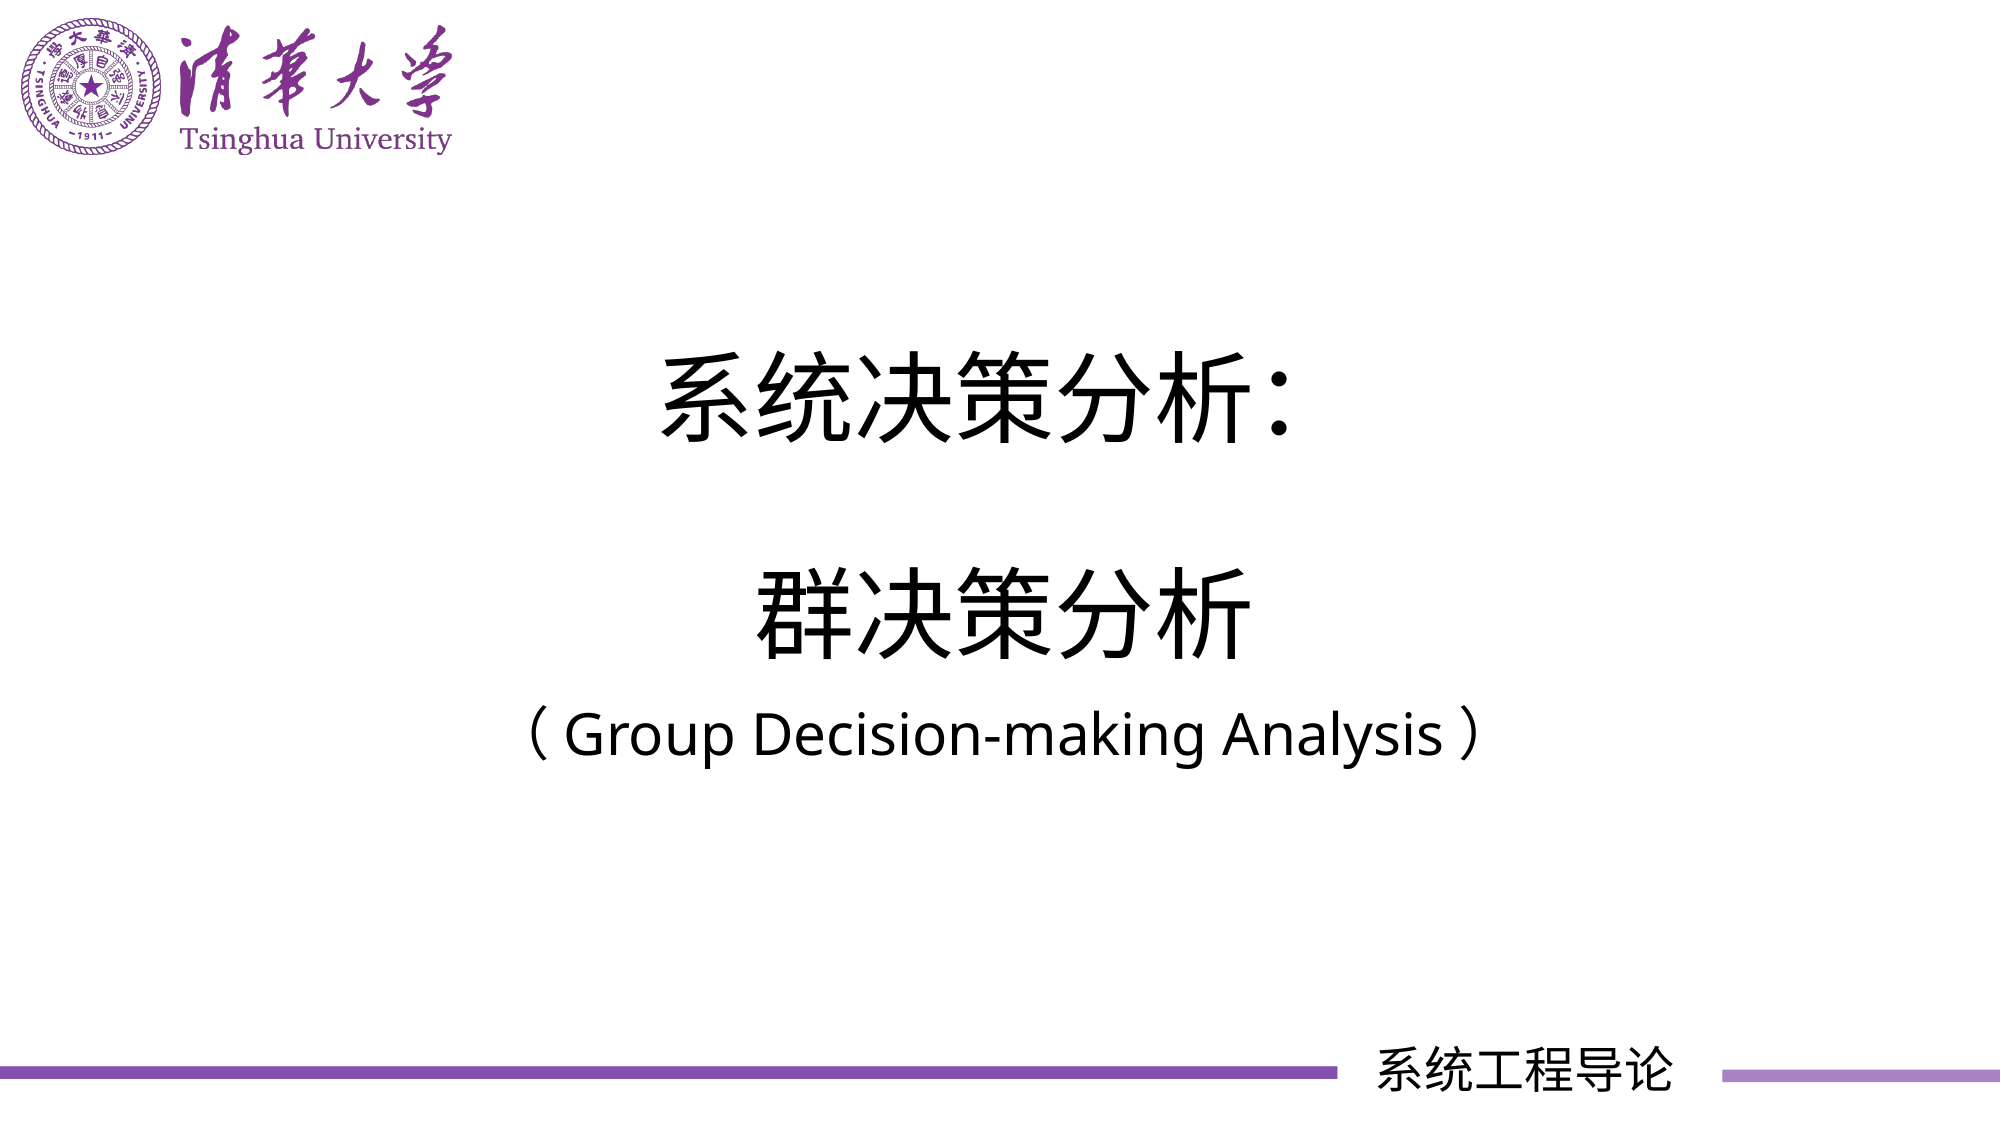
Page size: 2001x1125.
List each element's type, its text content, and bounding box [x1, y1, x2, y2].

title 系统决策分析： 群决策分析 [366, 288, 1642, 681]
picture [179, 25, 452, 155]
subtitle （Group Decision-making Analysis） [441, 697, 1567, 816]
picture [21, 18, 161, 155]
